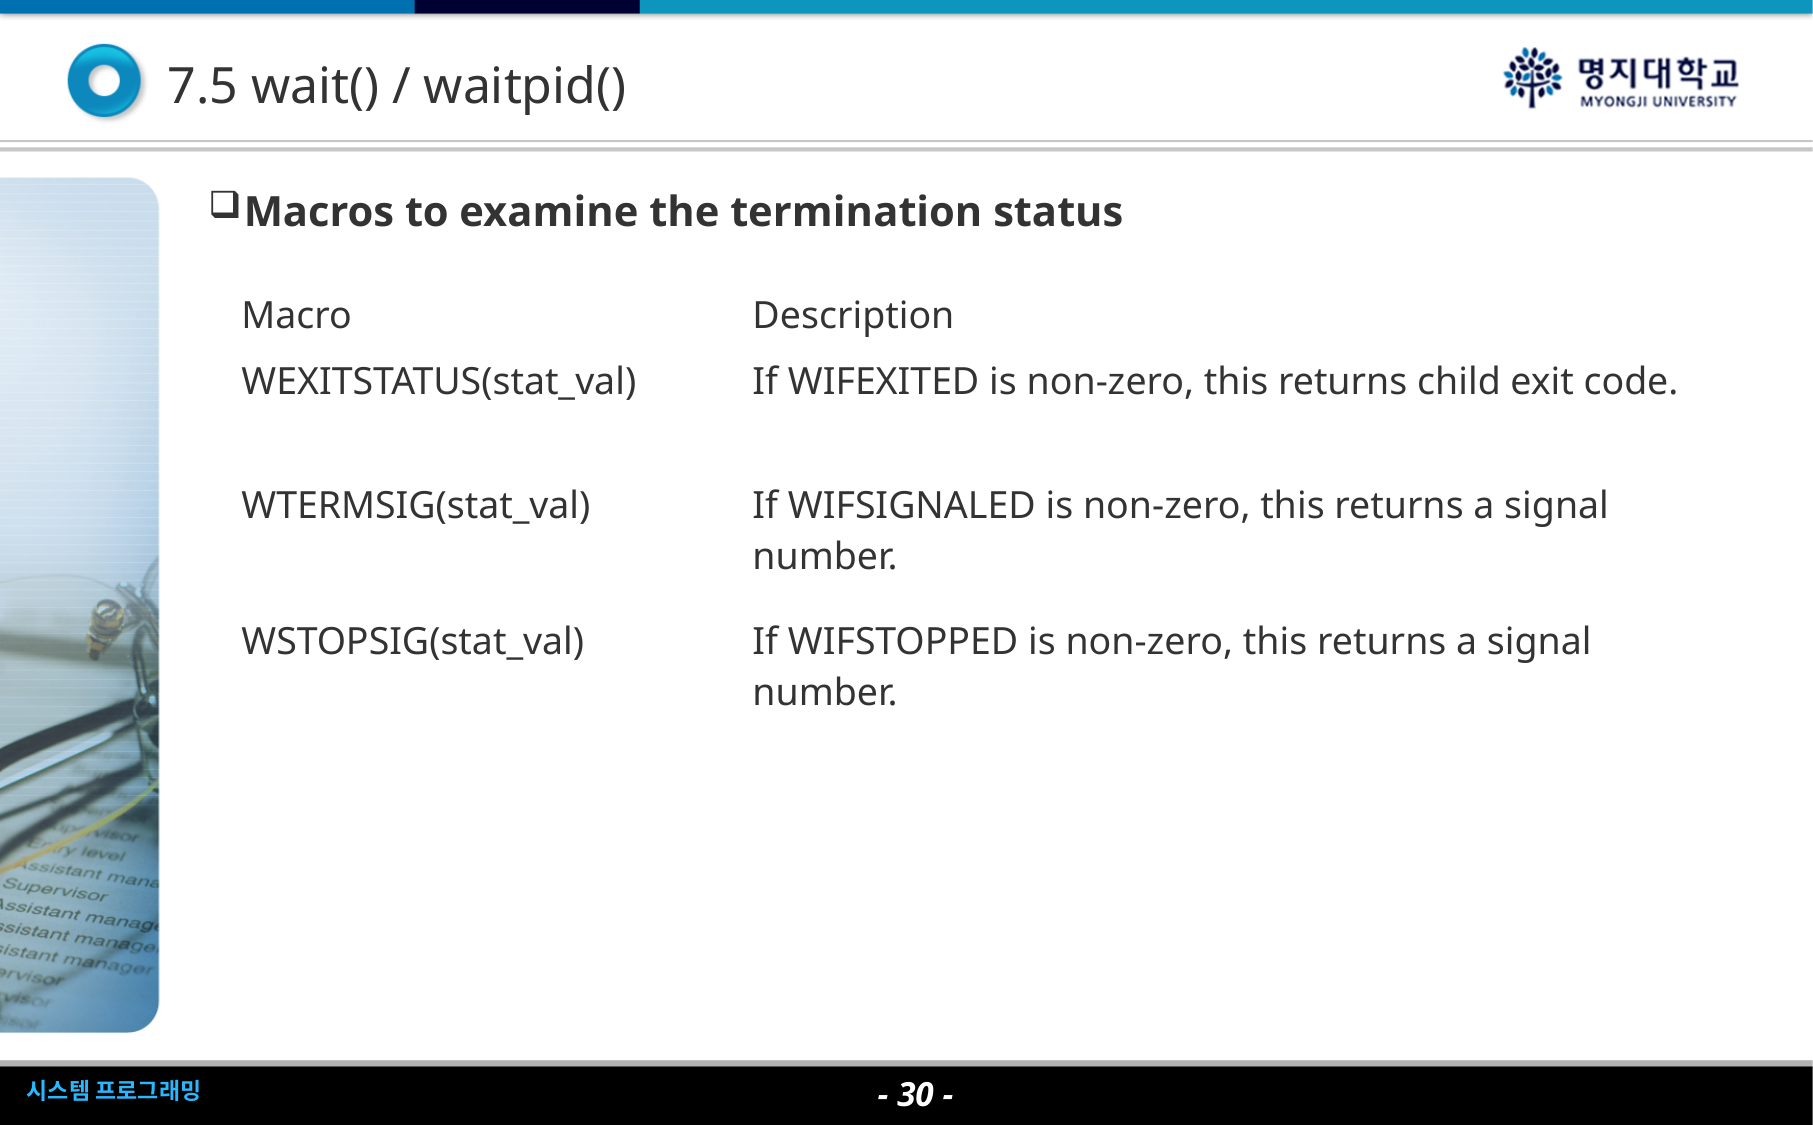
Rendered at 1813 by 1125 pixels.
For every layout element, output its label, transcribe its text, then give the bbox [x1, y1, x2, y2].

table_cell If WIFSTOPPED is non-zero, this returns a signal number. [738, 607, 1703, 724]
text_box 7.5 wait() / waitpid() [150, 37, 1797, 129]
text_box Macros to examine the termination status [191, 175, 1656, 244]
table_cell WTERMSIG(stat_val) [227, 471, 738, 607]
table_cell If WIFSIGNALED is non-zero, this returns a signal number. [738, 471, 1703, 607]
table_cell WEXITSTATUS(stat_val) [227, 347, 738, 471]
table_cell WSTOPSIG(stat_val) [227, 607, 738, 724]
table_header Macro [227, 281, 738, 347]
table_header Description [738, 281, 1703, 347]
table_cell If WIFEXITED is non-zero, this returns child exit code. [738, 347, 1703, 471]
picture [0, 0, 1813, 1125]
text_box - <숫자> - [819, 1065, 1012, 1125]
